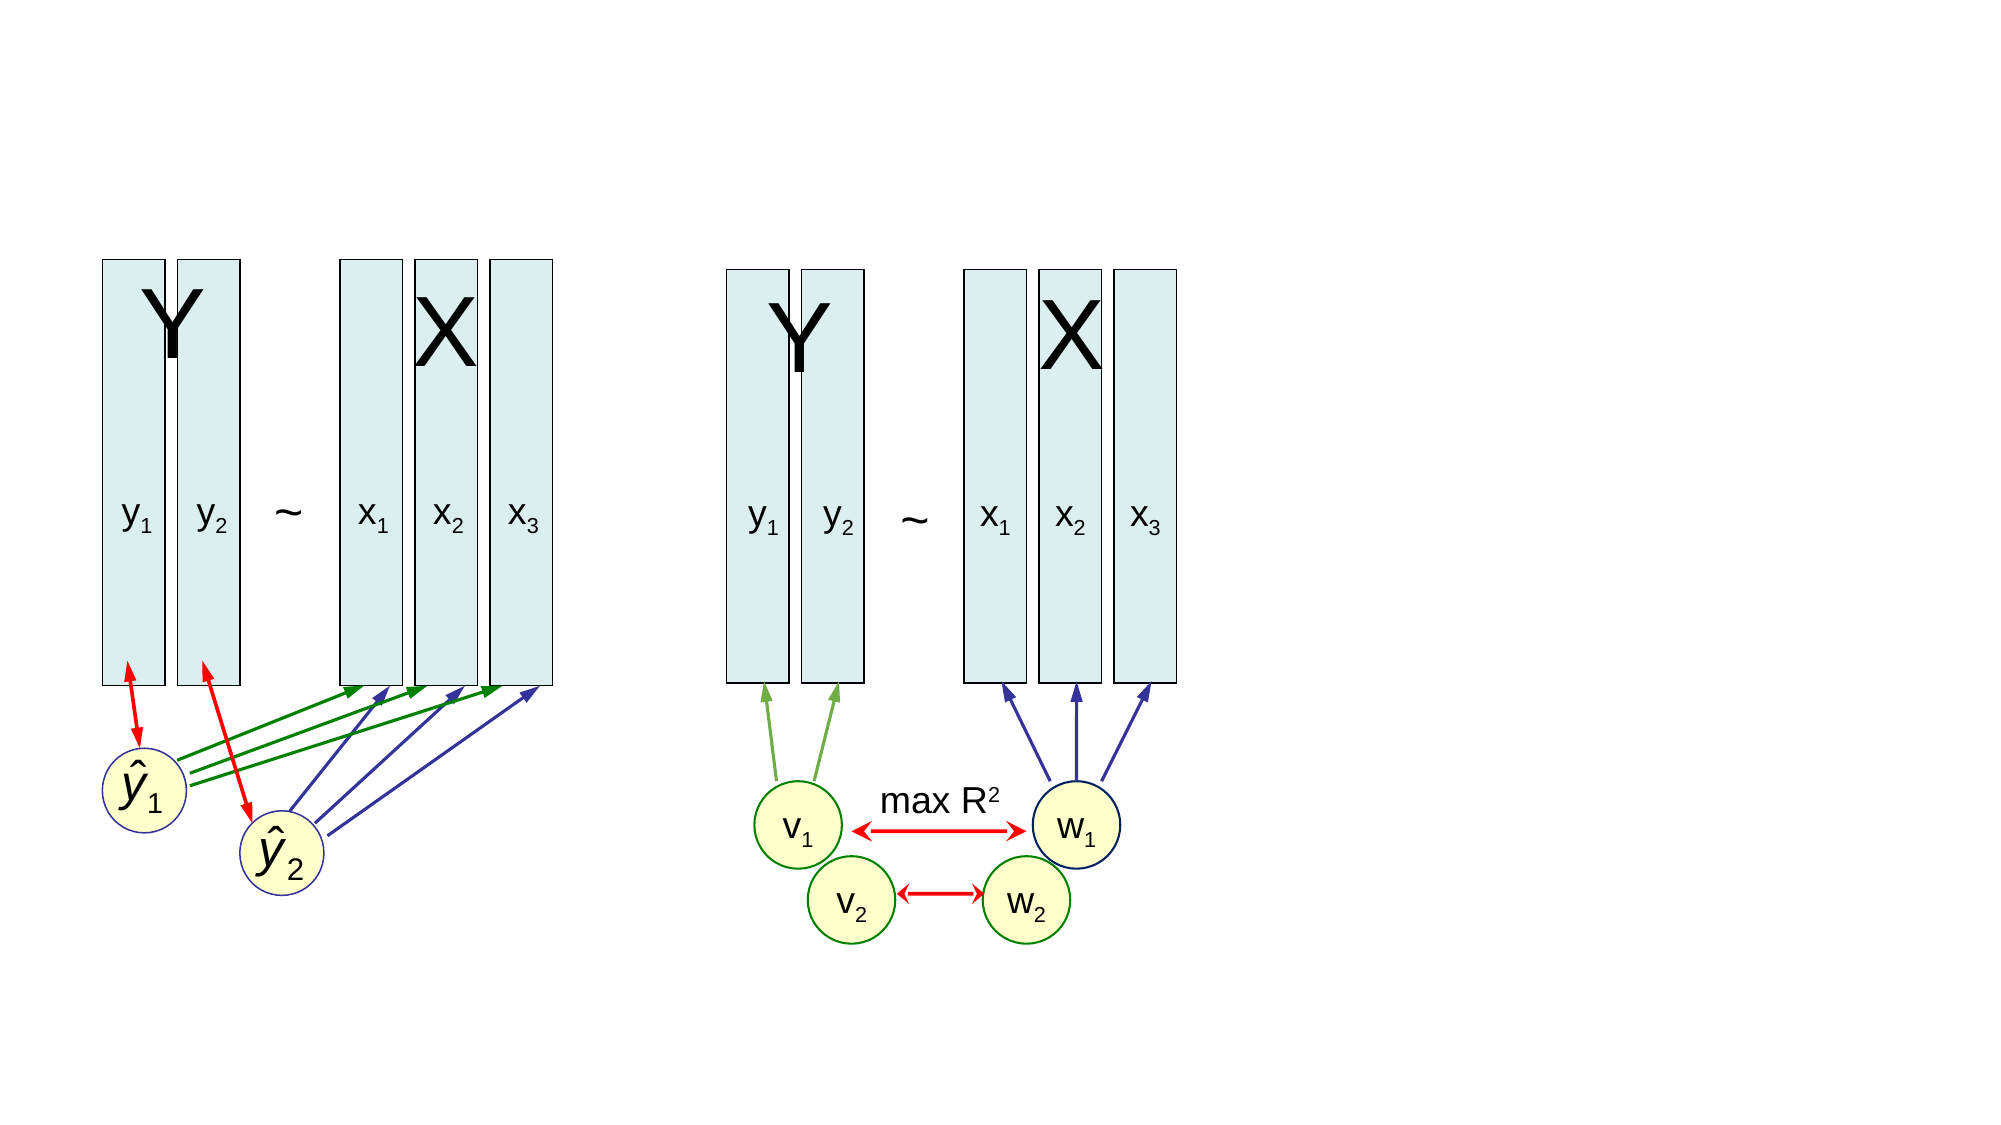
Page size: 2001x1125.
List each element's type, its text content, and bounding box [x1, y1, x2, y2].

text_box [1039, 398, 1102, 683]
text_box [1046, 781, 1107, 793]
text_box X [1023, 262, 1120, 398]
text_box [971, 895, 976, 905]
text_box [1005, 829, 1027, 842]
text_box ~ [885, 480, 945, 555]
text_box y1 [733, 481, 794, 548]
text_box [1101, 681, 1152, 782]
text_box [768, 781, 828, 793]
text_box [801, 269, 864, 683]
text_box [902, 883, 910, 905]
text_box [102, 251, 555, 896]
text_box [760, 681, 777, 782]
text_box [1070, 681, 1083, 782]
text_box x1 [965, 481, 1026, 548]
text_box [771, 860, 801, 869]
text_box [813, 681, 841, 782]
text_box [1114, 269, 1177, 683]
text_box w1 [1026, 793, 1127, 860]
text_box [976, 856, 1077, 944]
text_box v1 [748, 793, 849, 860]
text_box x3 [1115, 481, 1176, 548]
text_box [851, 825, 873, 842]
text_box [964, 269, 1027, 683]
text_box [726, 269, 789, 683]
text_box Y [751, 265, 849, 401]
text_box x2 [1040, 481, 1101, 548]
text_box y2 [808, 481, 869, 548]
text_box [1001, 681, 1051, 782]
text_box [971, 883, 976, 892]
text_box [801, 856, 902, 944]
text_box [1077, 860, 1103, 869]
text_box max R2 [863, 768, 1027, 829]
